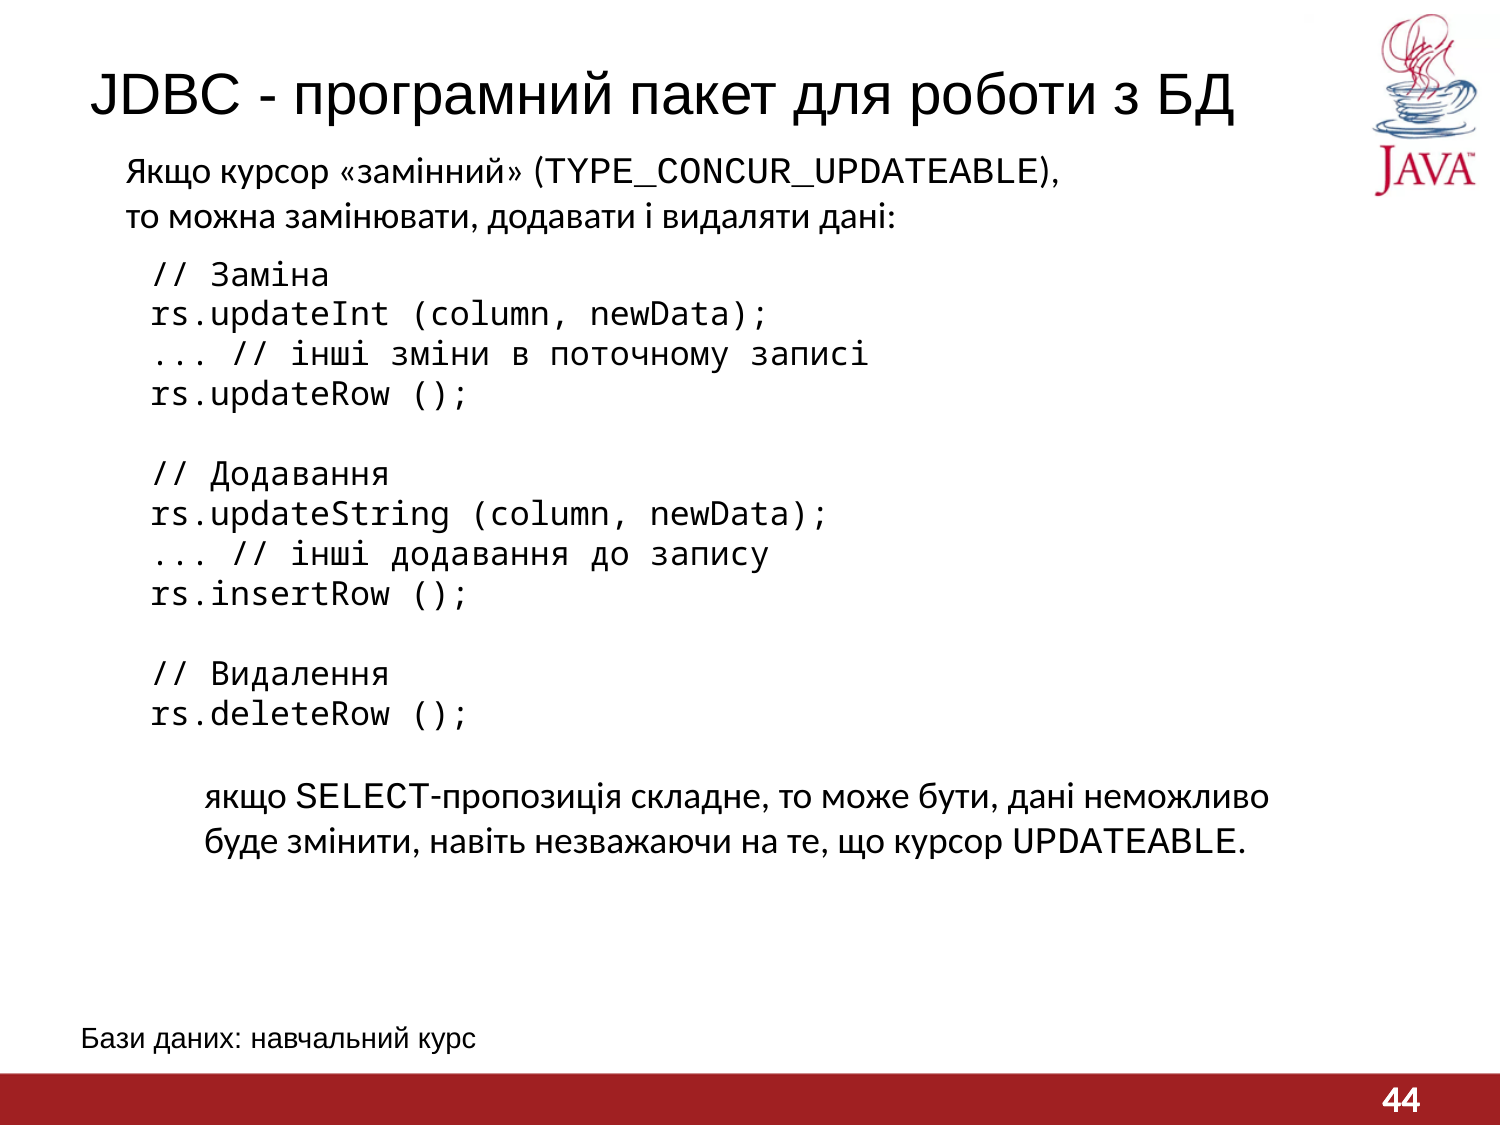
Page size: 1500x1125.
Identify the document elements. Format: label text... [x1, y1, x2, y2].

text_box Якщо курсор «замінний» (TYPE_CONCUR_UPDATEABLE), то можна замінювати, додавати і видаляти дані: [111, 138, 1084, 244]
text_box // Заміна rs.updateInt (column, newData); ... // інші зміни в поточному записі rs.updateRow (); // Додавання rs.updateString (column, newData); ... // інші додавання до запису rs.insertRow (); // Видалення rs.deleteRow (); [135, 245, 886, 740]
text_box якщо SELECT-пропозиція складне, то може бути, дані неможливо буде змінити, навіть незважаючи на те, що курсор UPDATEABLE. [189, 763, 1294, 868]
title JDBC - програмний пакет для роботи з БД [75, 45, 1425, 138]
picture [0, 0, 1500, 1125]
text_box Бази даних: навчальний курс [65, 1012, 492, 1063]
